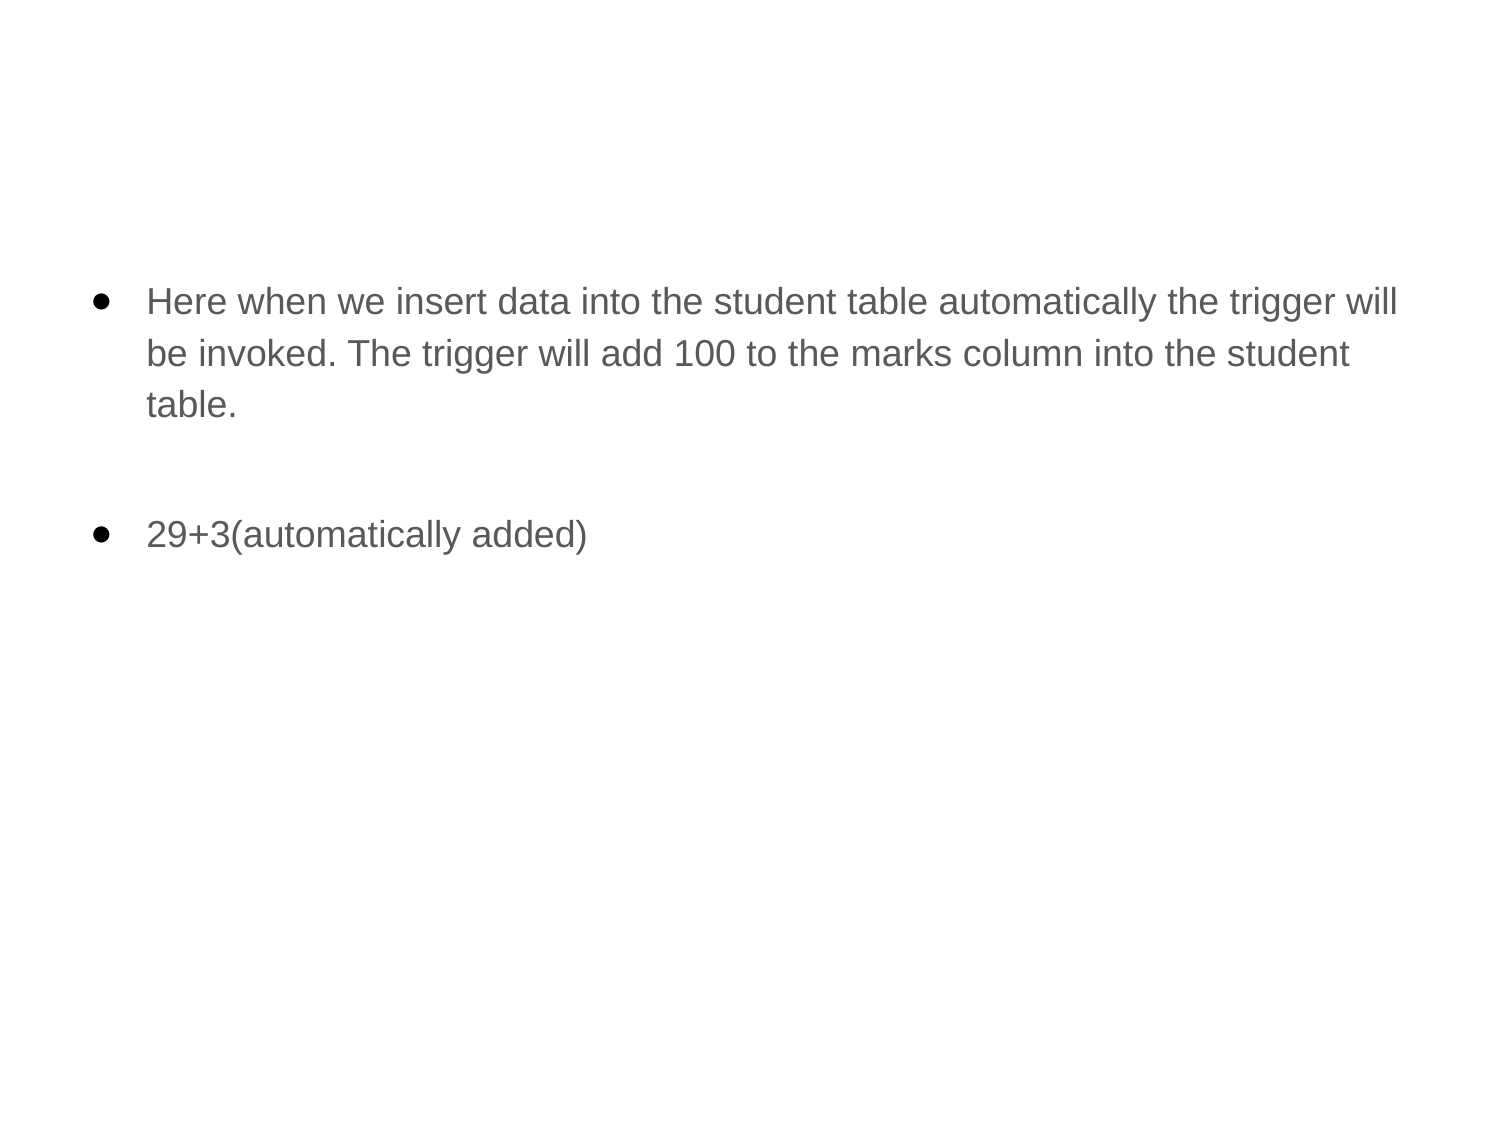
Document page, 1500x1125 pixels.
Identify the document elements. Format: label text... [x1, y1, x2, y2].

list Here when we insert data into the student table automatically the trigger will be invoked. The trigger will add 100 to the marks column into the student table. 29+3(automatically added) [75, 262, 1425, 1005]
